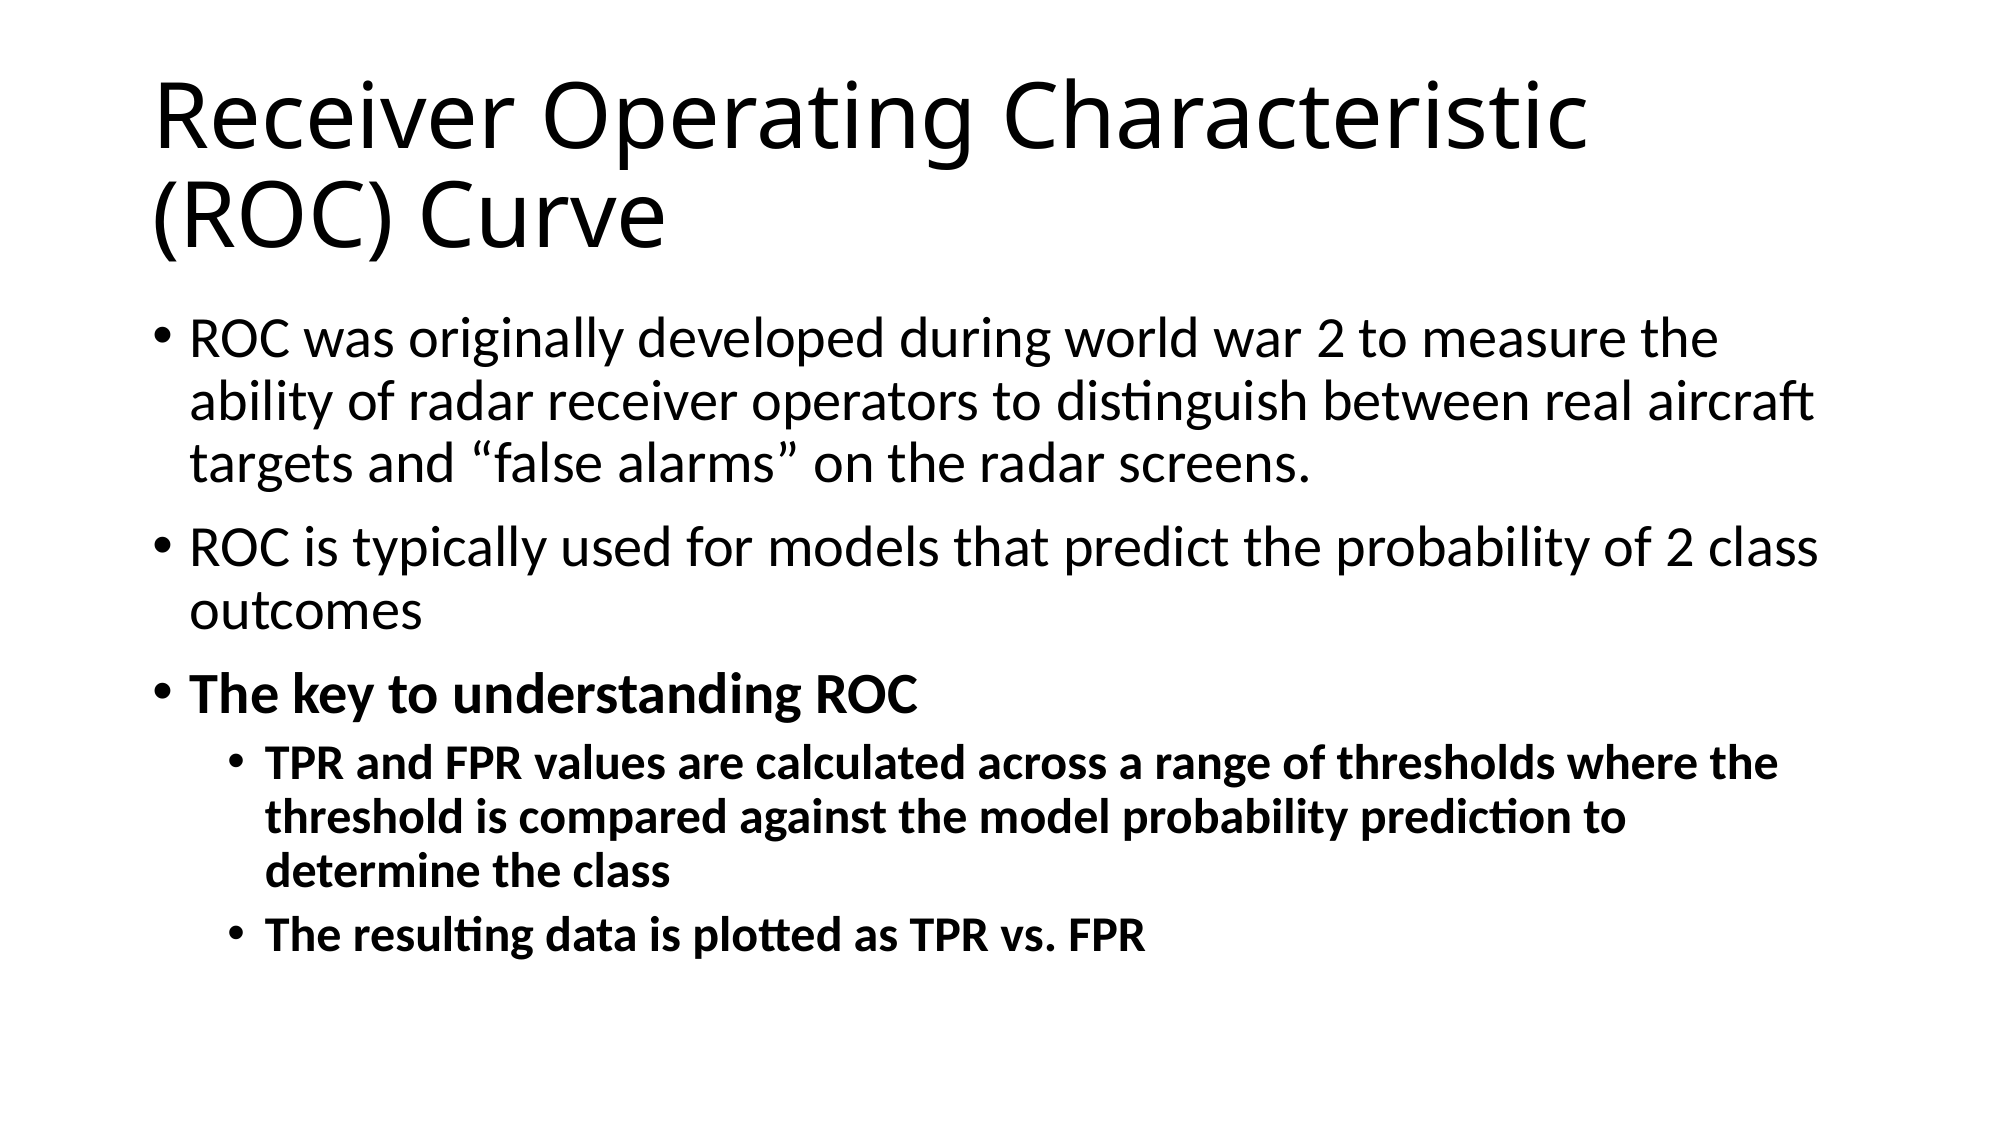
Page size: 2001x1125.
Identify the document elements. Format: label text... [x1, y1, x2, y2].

title Receiver Operating Characteristic (ROC) Curve [137, 59, 1863, 278]
list ROC was originally developed during world war 2 to measure the ability of radar receiver operators to distinguish between real aircraft targets and “false alarms” on the radar screens. ROC is typically used for models that predict the probability of 2 class outcomes The key to understanding ROC TPR and FPR values are calculated across a range of thresholds where the threshold is compared against the model probability prediction to determine the class The resulting data is plotted as TPR vs. FPR [137, 299, 1863, 987]
